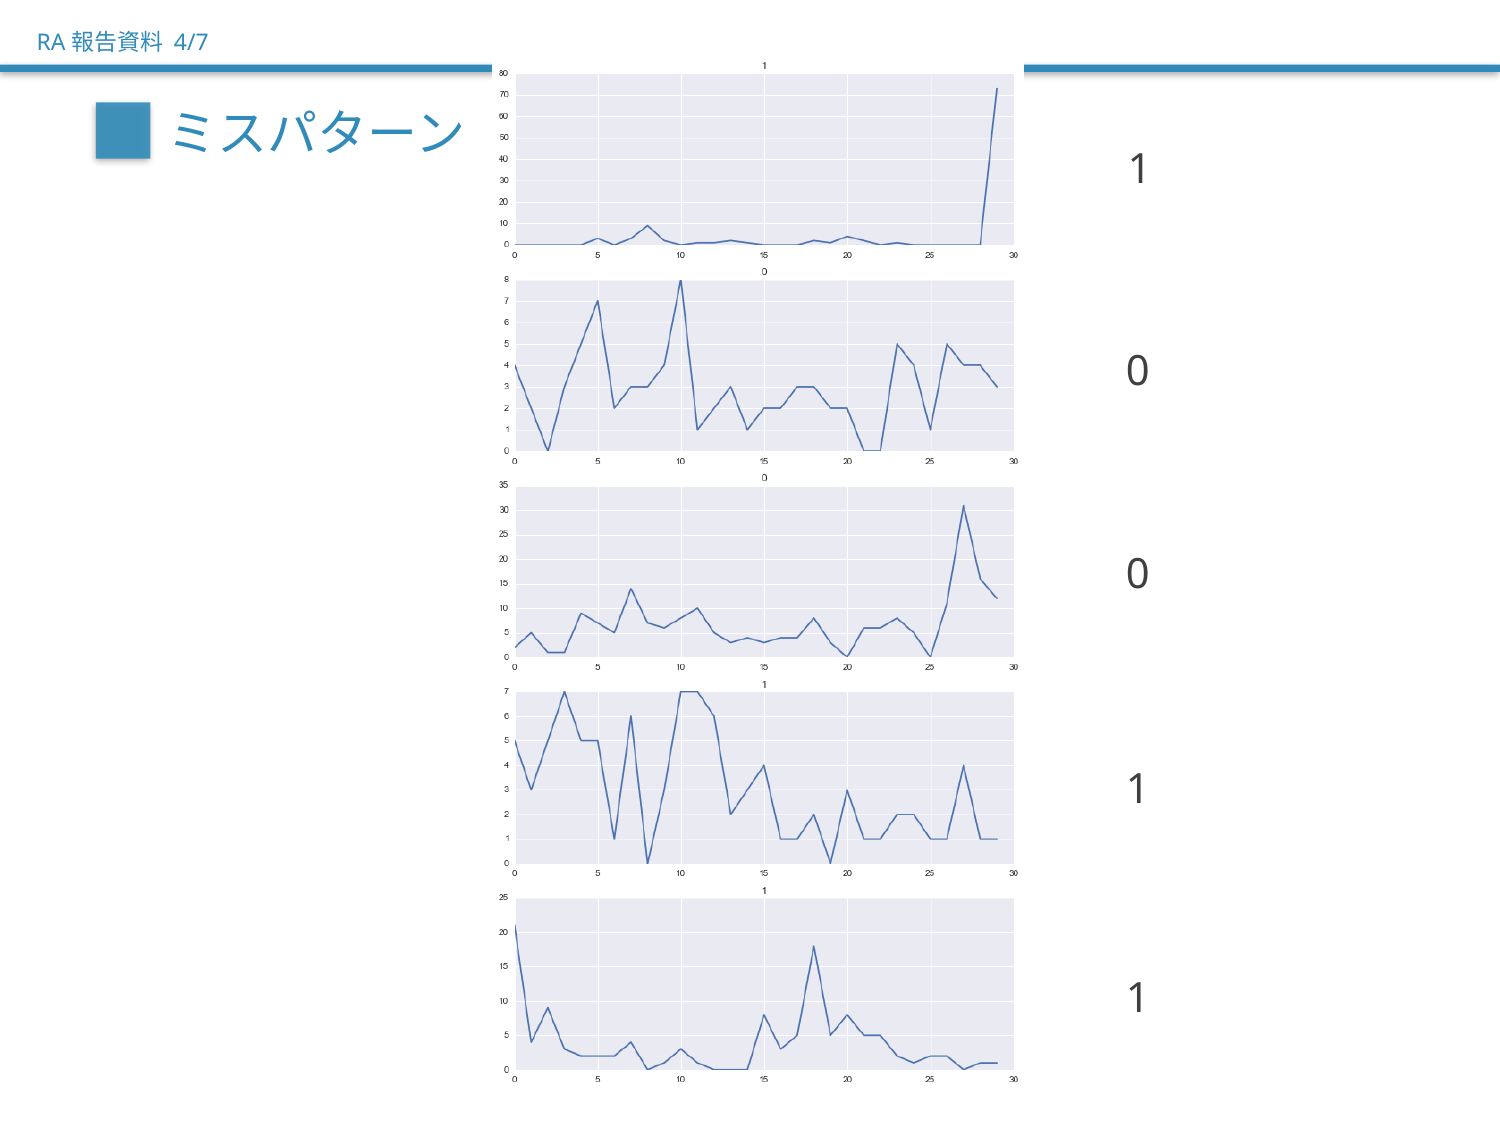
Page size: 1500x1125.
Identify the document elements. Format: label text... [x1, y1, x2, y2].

text_box RA報告資料 4/7 [21, 20, 688, 80]
text_box 0 [1111, 336, 1165, 402]
text_box [1028, 64, 1500, 73]
text_box 1 [1113, 134, 1167, 200]
text_box 1 [1111, 963, 1165, 1029]
text_box 0 [1111, 539, 1165, 604]
text_box 1 [1111, 754, 1165, 819]
picture [491, 55, 1024, 1091]
text_box [0, 64, 21, 73]
text_box ミスパターン [153, 93, 481, 169]
text_box [95, 102, 151, 159]
